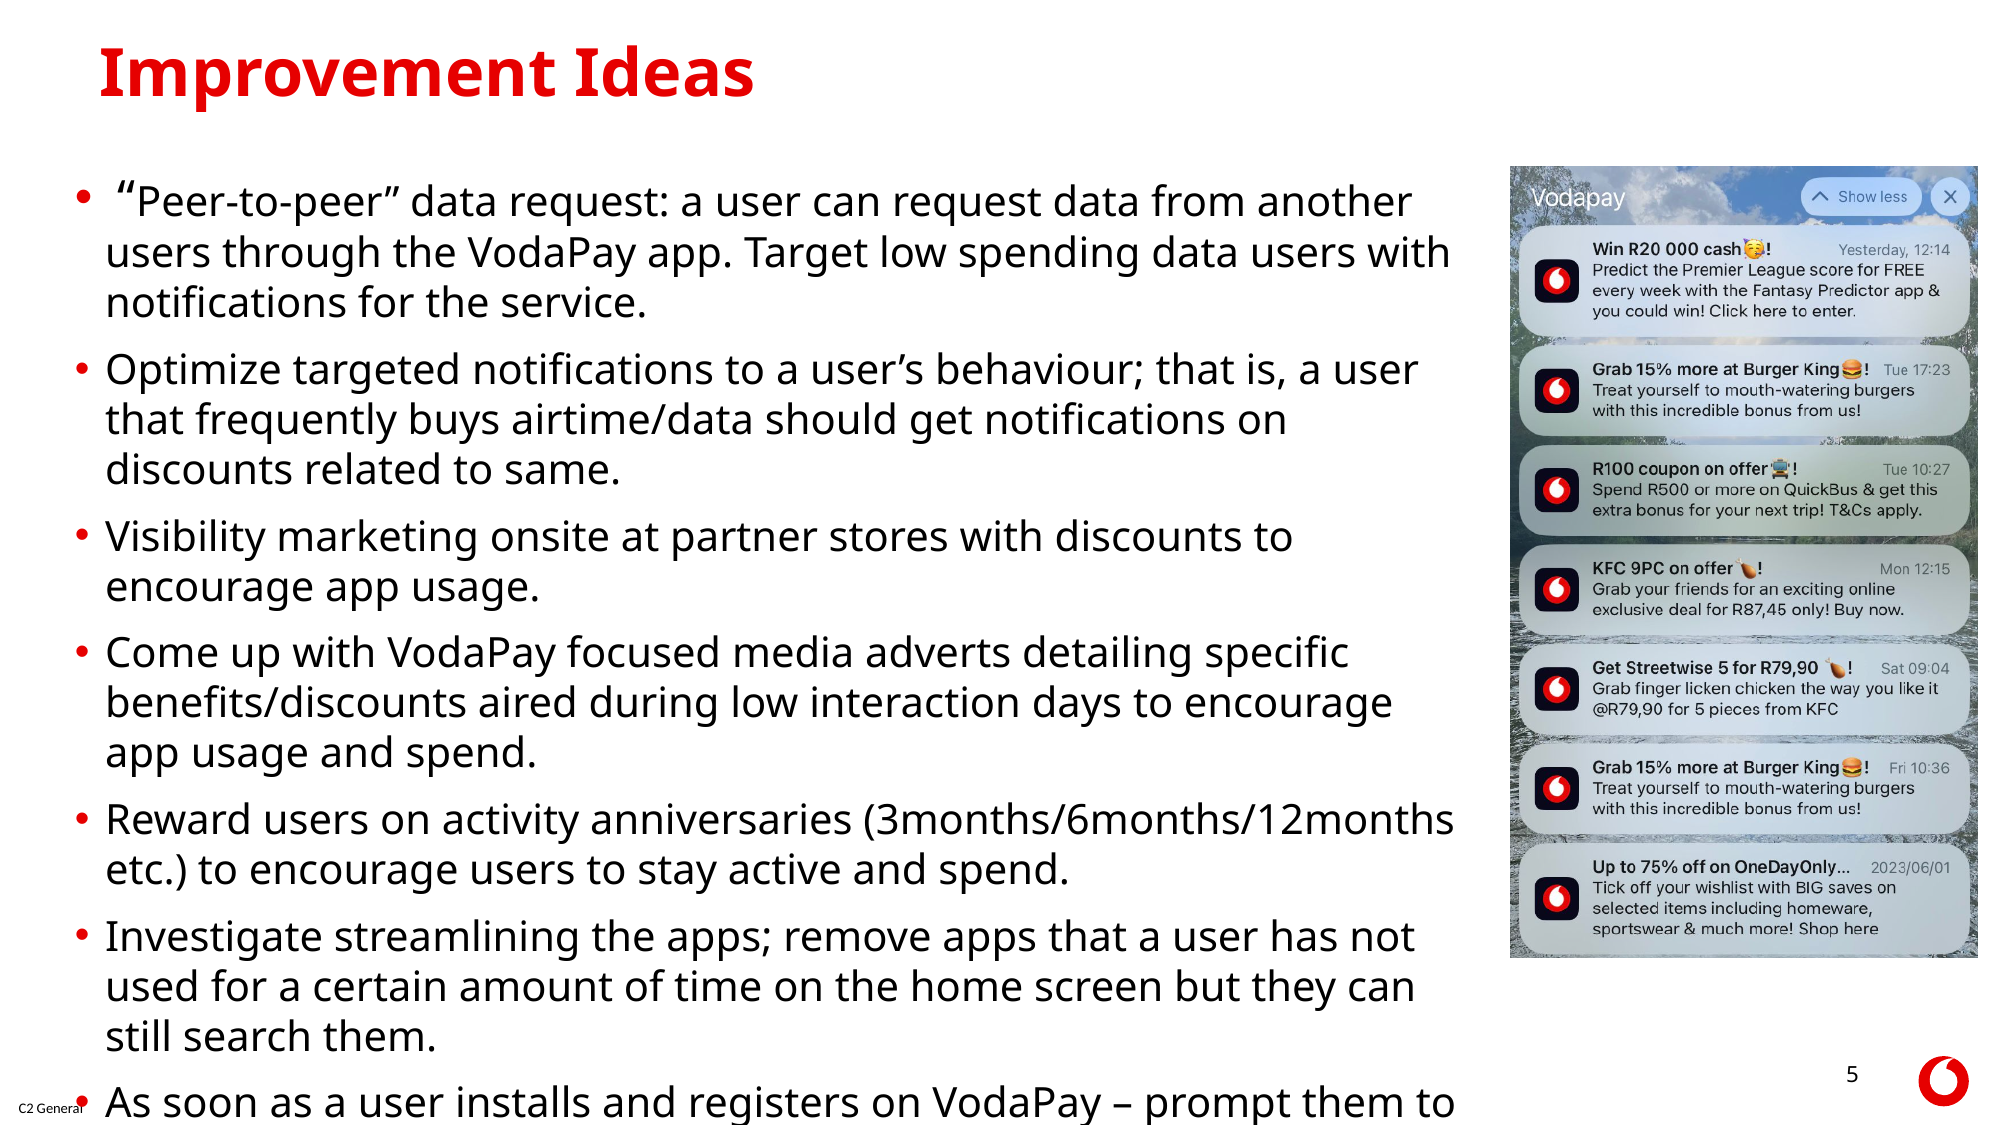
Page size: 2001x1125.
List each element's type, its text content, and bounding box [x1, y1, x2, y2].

list “Peer-to-peer” data request: a user can request data from another users through the VodaPay app. Target low spending data users with notifications for the service. Optimize targeted notifications to a user’s behaviour; that is, a user that frequently buys airtime/data should get notifications on discounts related to same. Visibility marketing onsite at partner stores with discounts to encourage app usage. Come up with VodaPay focused media adverts detailing specific benefits/discounts aired during low interaction days to encourage app usage and spend. Reward users on activity anniversaries (3months/6months/12months etc.) to encourage users to stay active and spend. Investigate streamlining the apps; remove apps that a user has not used for a certain amount of time on the home screen but they can still search them. As soon as a user installs and registers on VodaPay – prompt them to disable/migrate the MyVodacom App profile to VodaPay. This will expose them to services offered in the VodaPay app while still enjoying same services on the MyVodacom mini app. [74, 166, 1476, 1010]
picture [1509, 165, 1979, 958]
slide_number 5 [1783, 1038, 1874, 1099]
title Improvement Ideas [99, 45, 1809, 129]
